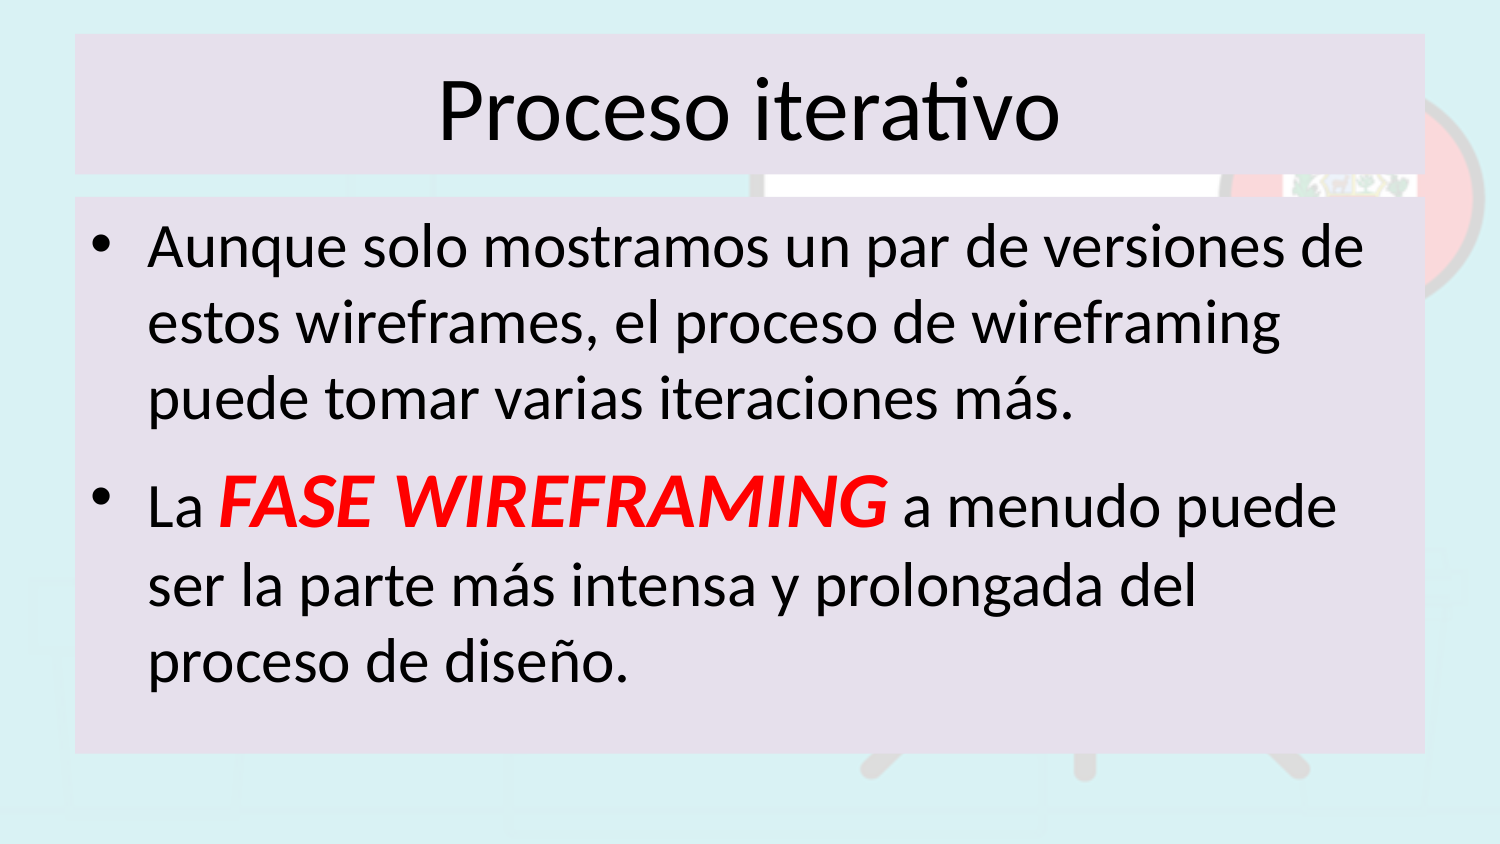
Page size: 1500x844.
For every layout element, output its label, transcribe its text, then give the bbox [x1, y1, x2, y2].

list Aunque solo mostramos un par de versiones de estos wireframes, el proceso de wireframing puede tomar varias iteraciones más. La FASE WIREFRAMING a menudo puede ser la parte más intensa y prolongada del proceso de diseño. [75, 196, 1425, 754]
picture [306, 213, 1194, 630]
title Proceso iterativo [75, 33, 1425, 175]
